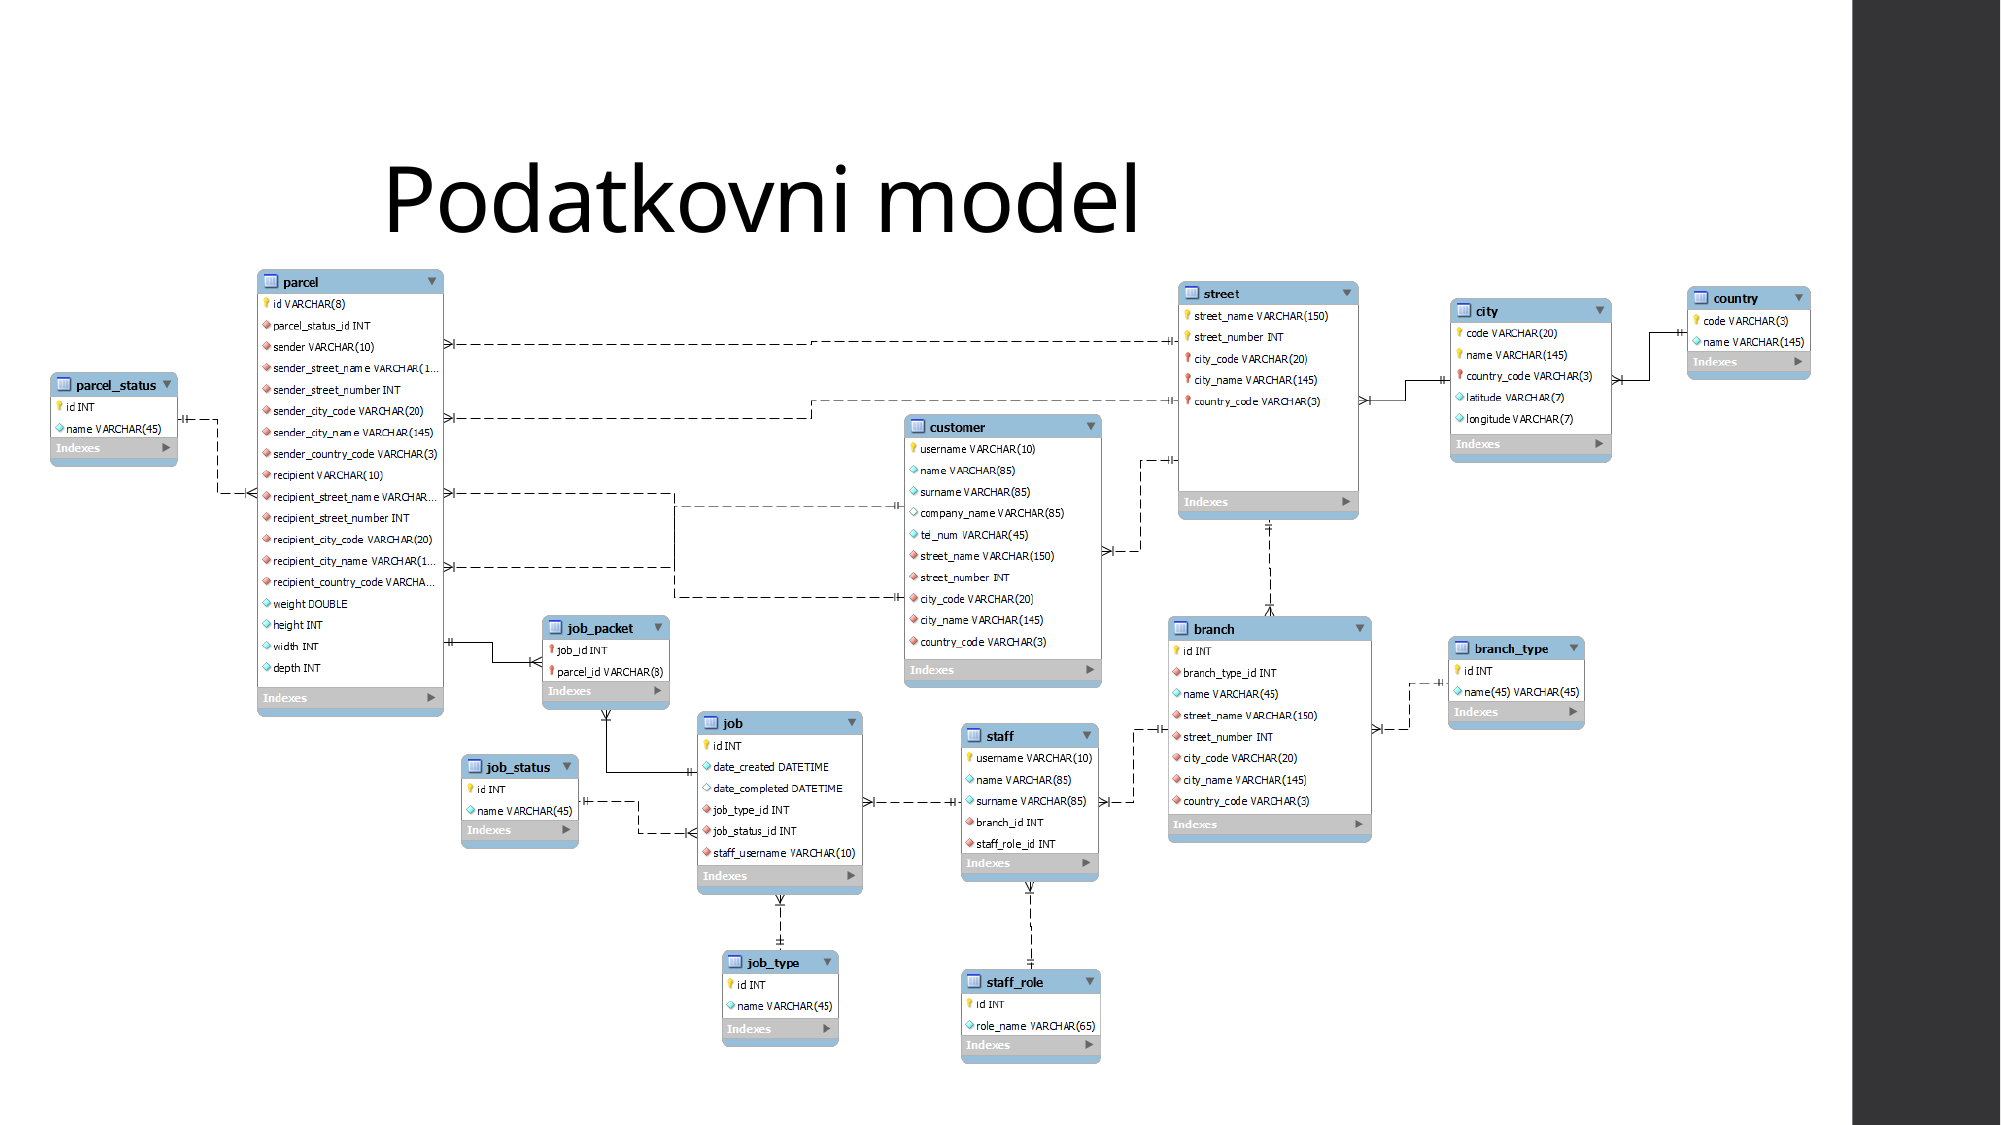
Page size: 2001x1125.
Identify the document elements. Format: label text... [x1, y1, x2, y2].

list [40, 259, 1819, 1072]
title Podatkovni model [366, 64, 1634, 253]
